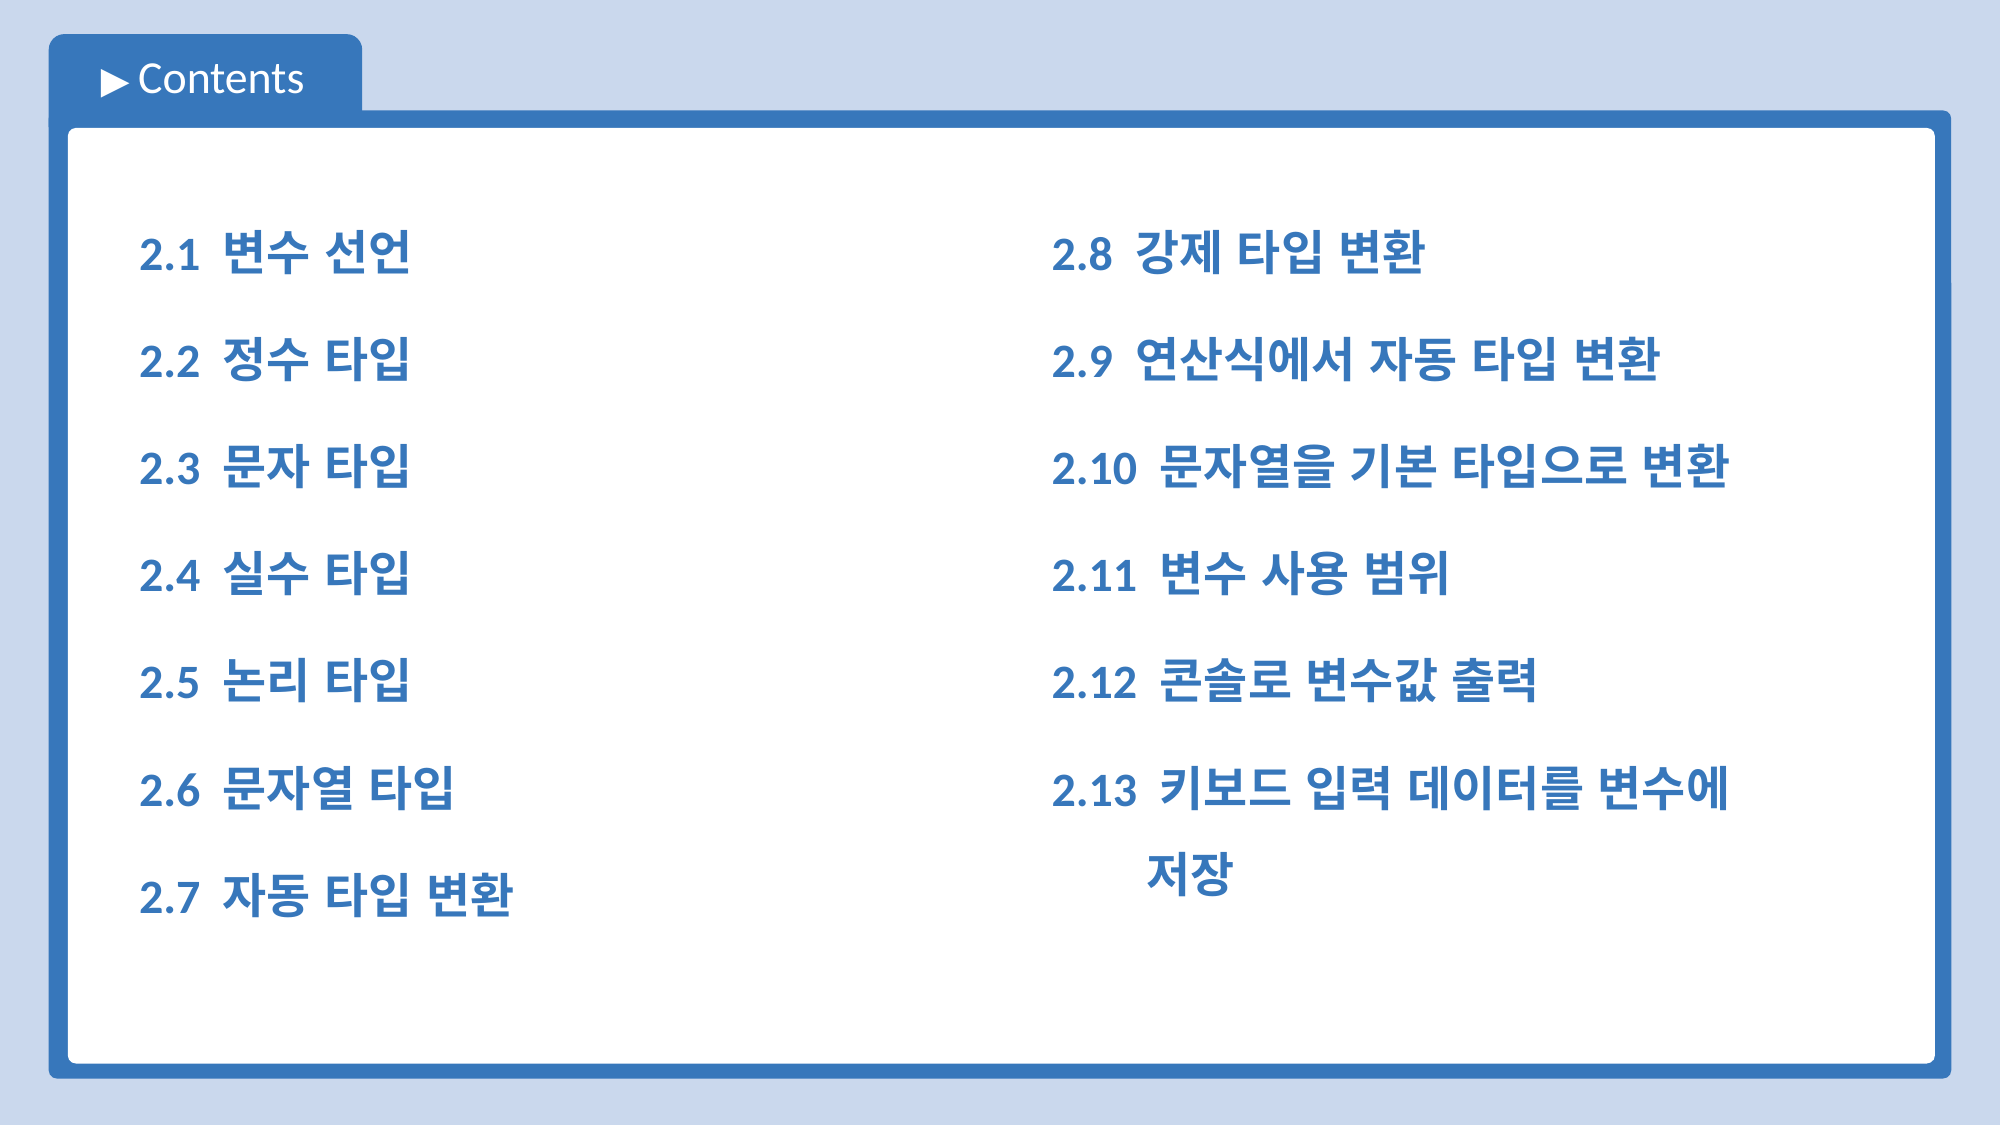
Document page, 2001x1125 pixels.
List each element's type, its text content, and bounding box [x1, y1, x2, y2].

list 2.1 변수 선언 2.2 정수 타입 2.3 문자 타입 2.4 실수 타입 2.5 논리 타입 2.6 문자열 타입 2.7 자동 타입 변환 [124, 185, 1000, 1066]
list 2.8 강제 타입 변환 2.9 연산식에서 자동 타입 변환 2.10 문자열을 기본 타입으로 변환 2.11 변수 사용 범위 2.12 콘솔로 변수값 출력 2.13 키보드 입력 데이터를 변수에 저장 [1036, 185, 1913, 1066]
